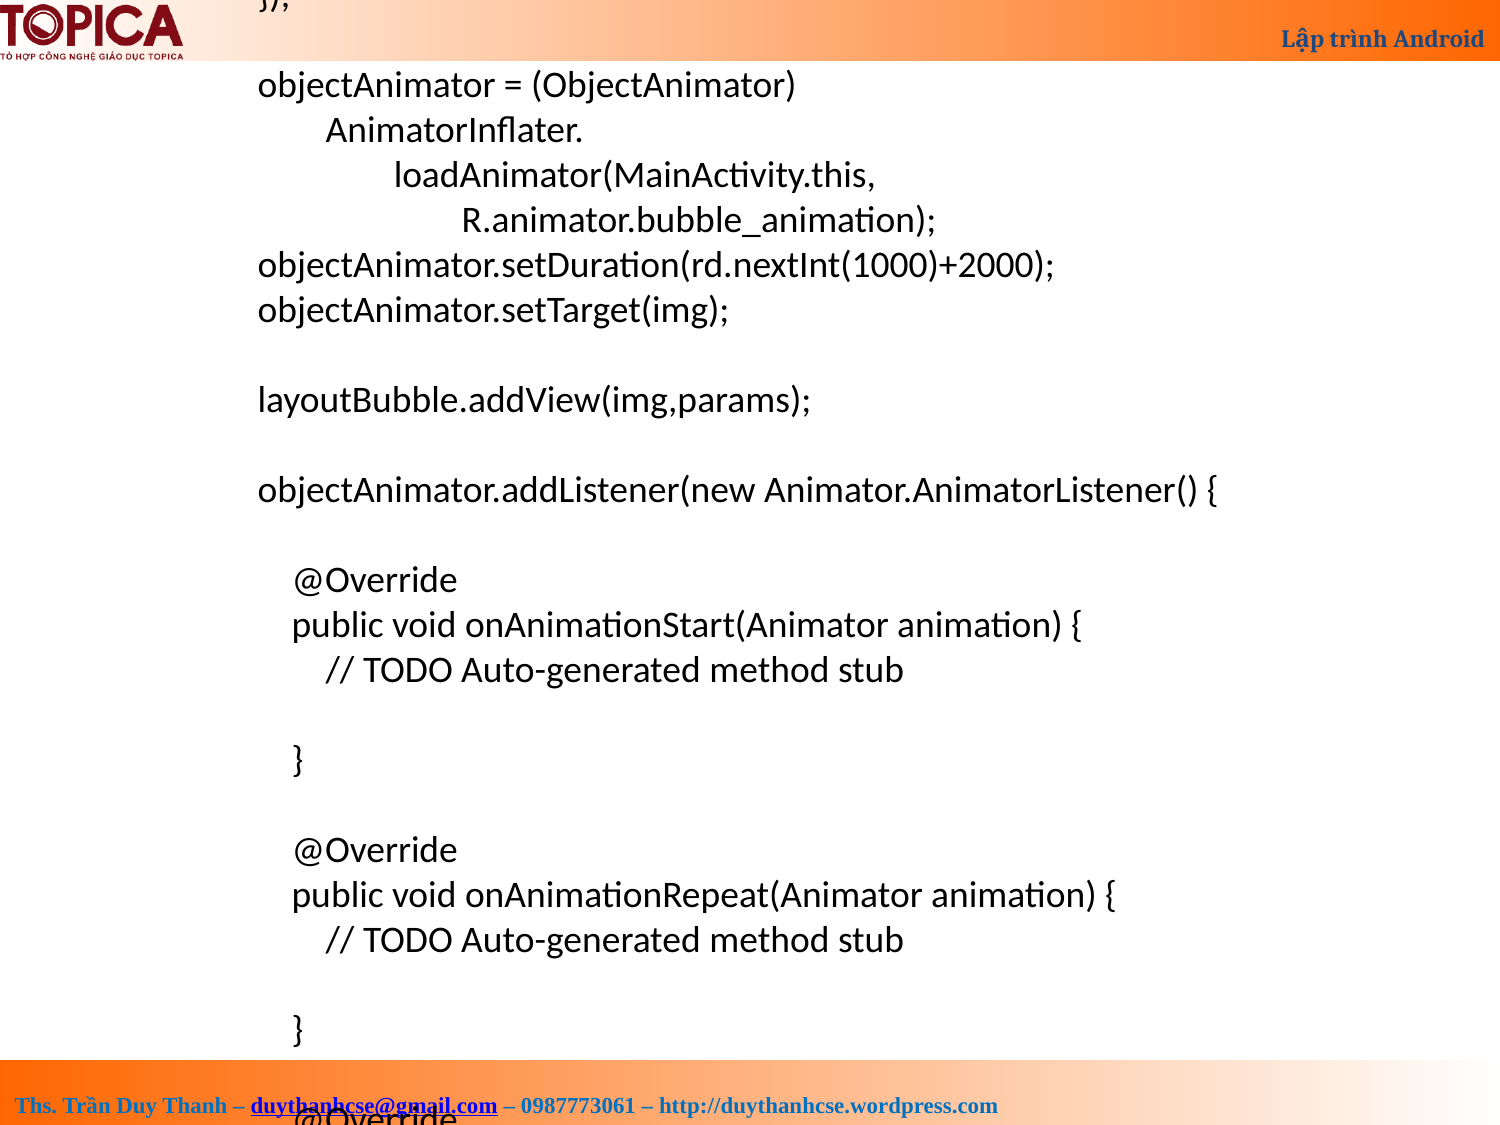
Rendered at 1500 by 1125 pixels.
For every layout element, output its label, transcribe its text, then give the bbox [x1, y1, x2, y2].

text_box protected void ProcessAnim() { // TODO Auto-generated method stub //Drawing a bubble ImageView img = getImageView(); img.setBackground(getDrawable()); img.setOnClickListener(new OnClickListener() { @Override public void onClick(View arg0) { // TODO Auto-generated method stub layoutBubble.removeView(arg0); txtscore.setText("Score : "+(score+=1)); } }); objectAnimator = (ObjectAnimator) AnimatorInflater. loadAnimator(MainActivity.this, R.animator.bubble_animation); objectAnimator.setDuration(rd.nextInt(1000)+2000); objectAnimator.setTarget(img); layoutBubble.addView(img,params); objectAnimator.addListener(new Animator.AnimatorListener() { @Override public void onAnimationStart(Animator animation) { // TODO Auto-generated method stub } @Override public void onAnimationRepeat(Animator animation) { // TODO Auto-generated method stub } @Override public void onAnimationEnd(Animator animation) { // TODO Auto-generated method stub layoutBubble.removeView((View) ((ObjectAnimator)animation).getTarget()); } @Override public void onAnimationCancel(Animator animation) { // TODO Auto-generated method stub } }); objectAnimator.start(); } [174, 0, 1500, 1125]
picture [0, 4, 174, 61]
